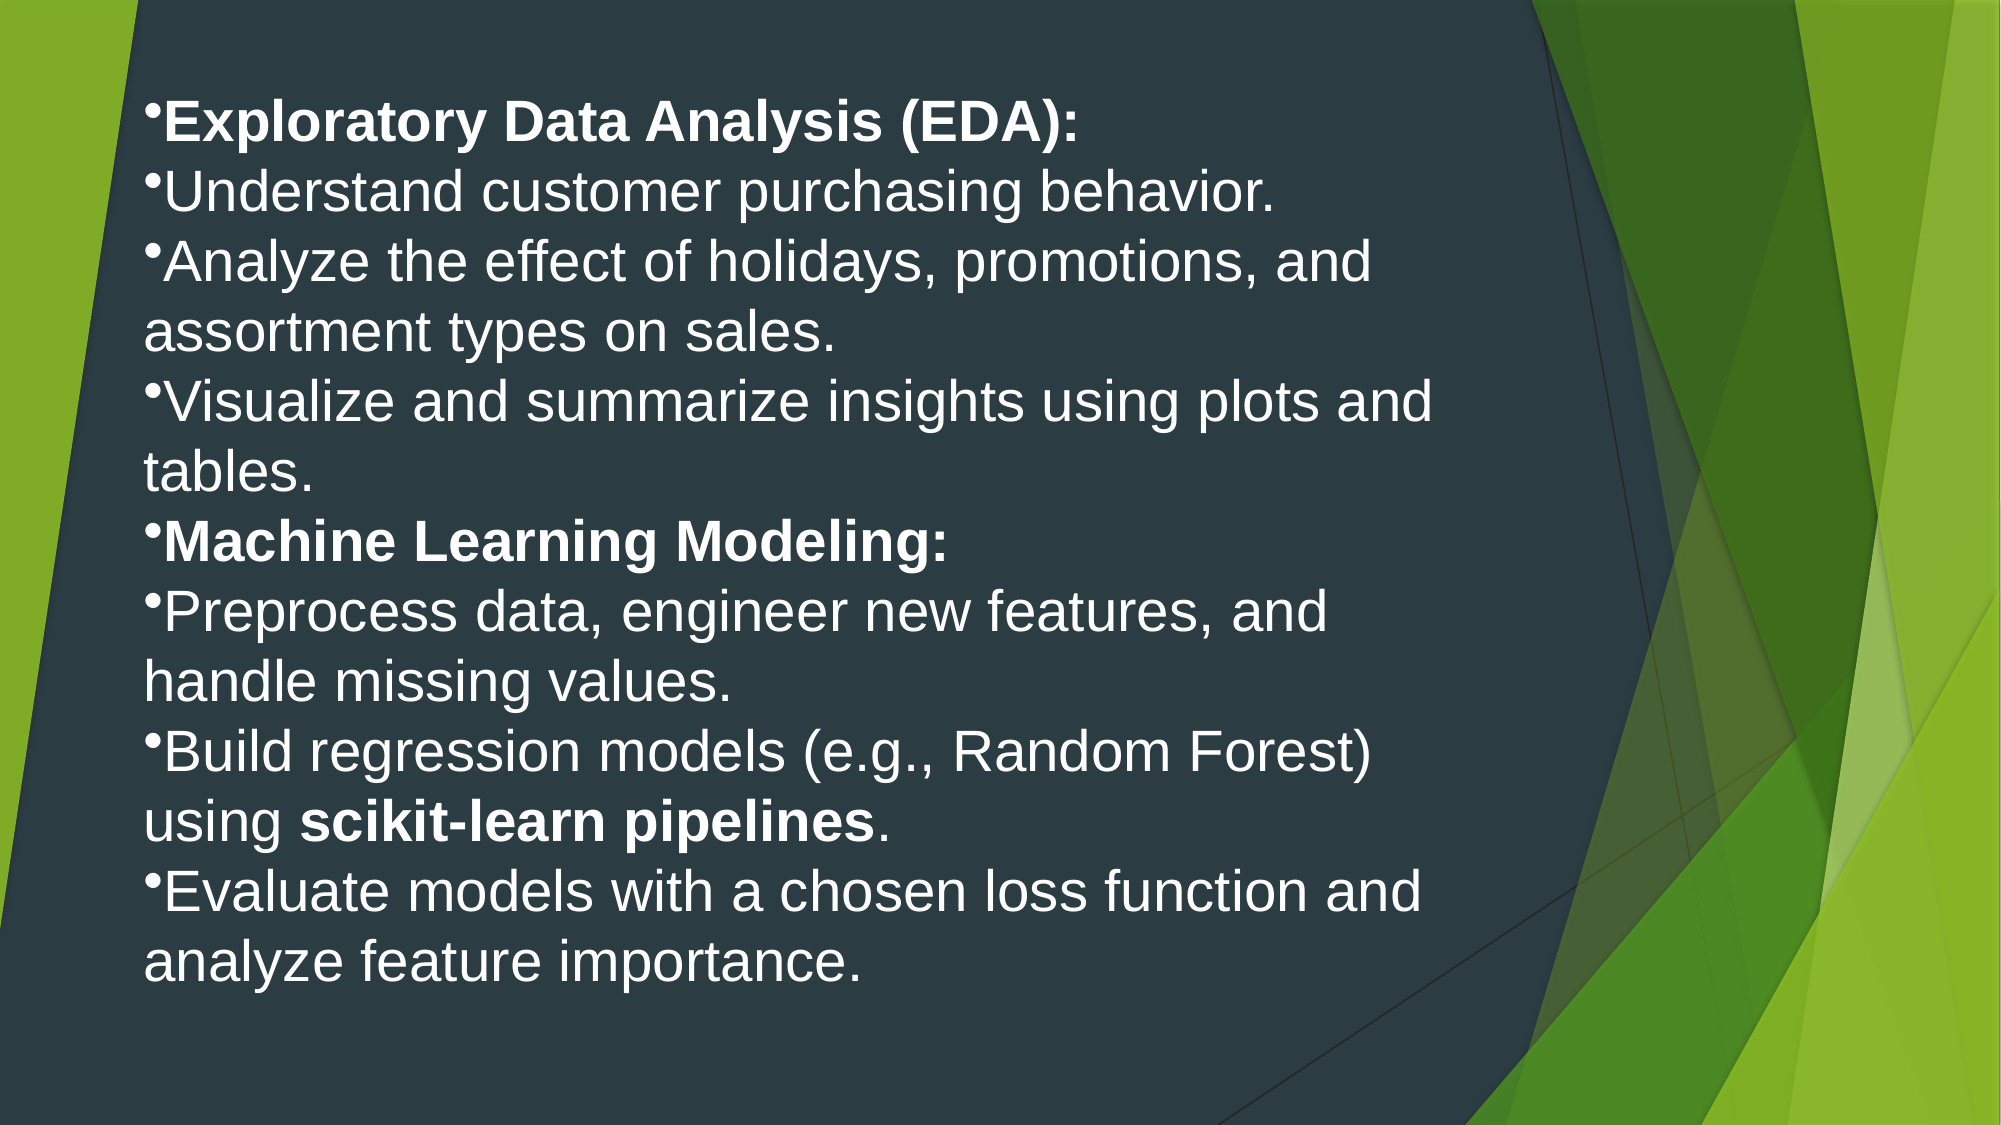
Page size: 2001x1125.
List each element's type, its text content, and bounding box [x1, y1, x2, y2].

subtitle Exploratory Data Analysis (EDA): Understand customer purchasing behavior. Analyze the effect of holidays, promotions, and assortment types on sales. Visualize and summarize insights using plots and tables. Machine Learning Modeling: Preprocess data, engineer new features, and handle missing values. Build regression models (e.g., Random Forest) using scikit-learn pipelines. Evaluate models with a chosen loss function and analyze feature importance. [128, 75, 1514, 1071]
